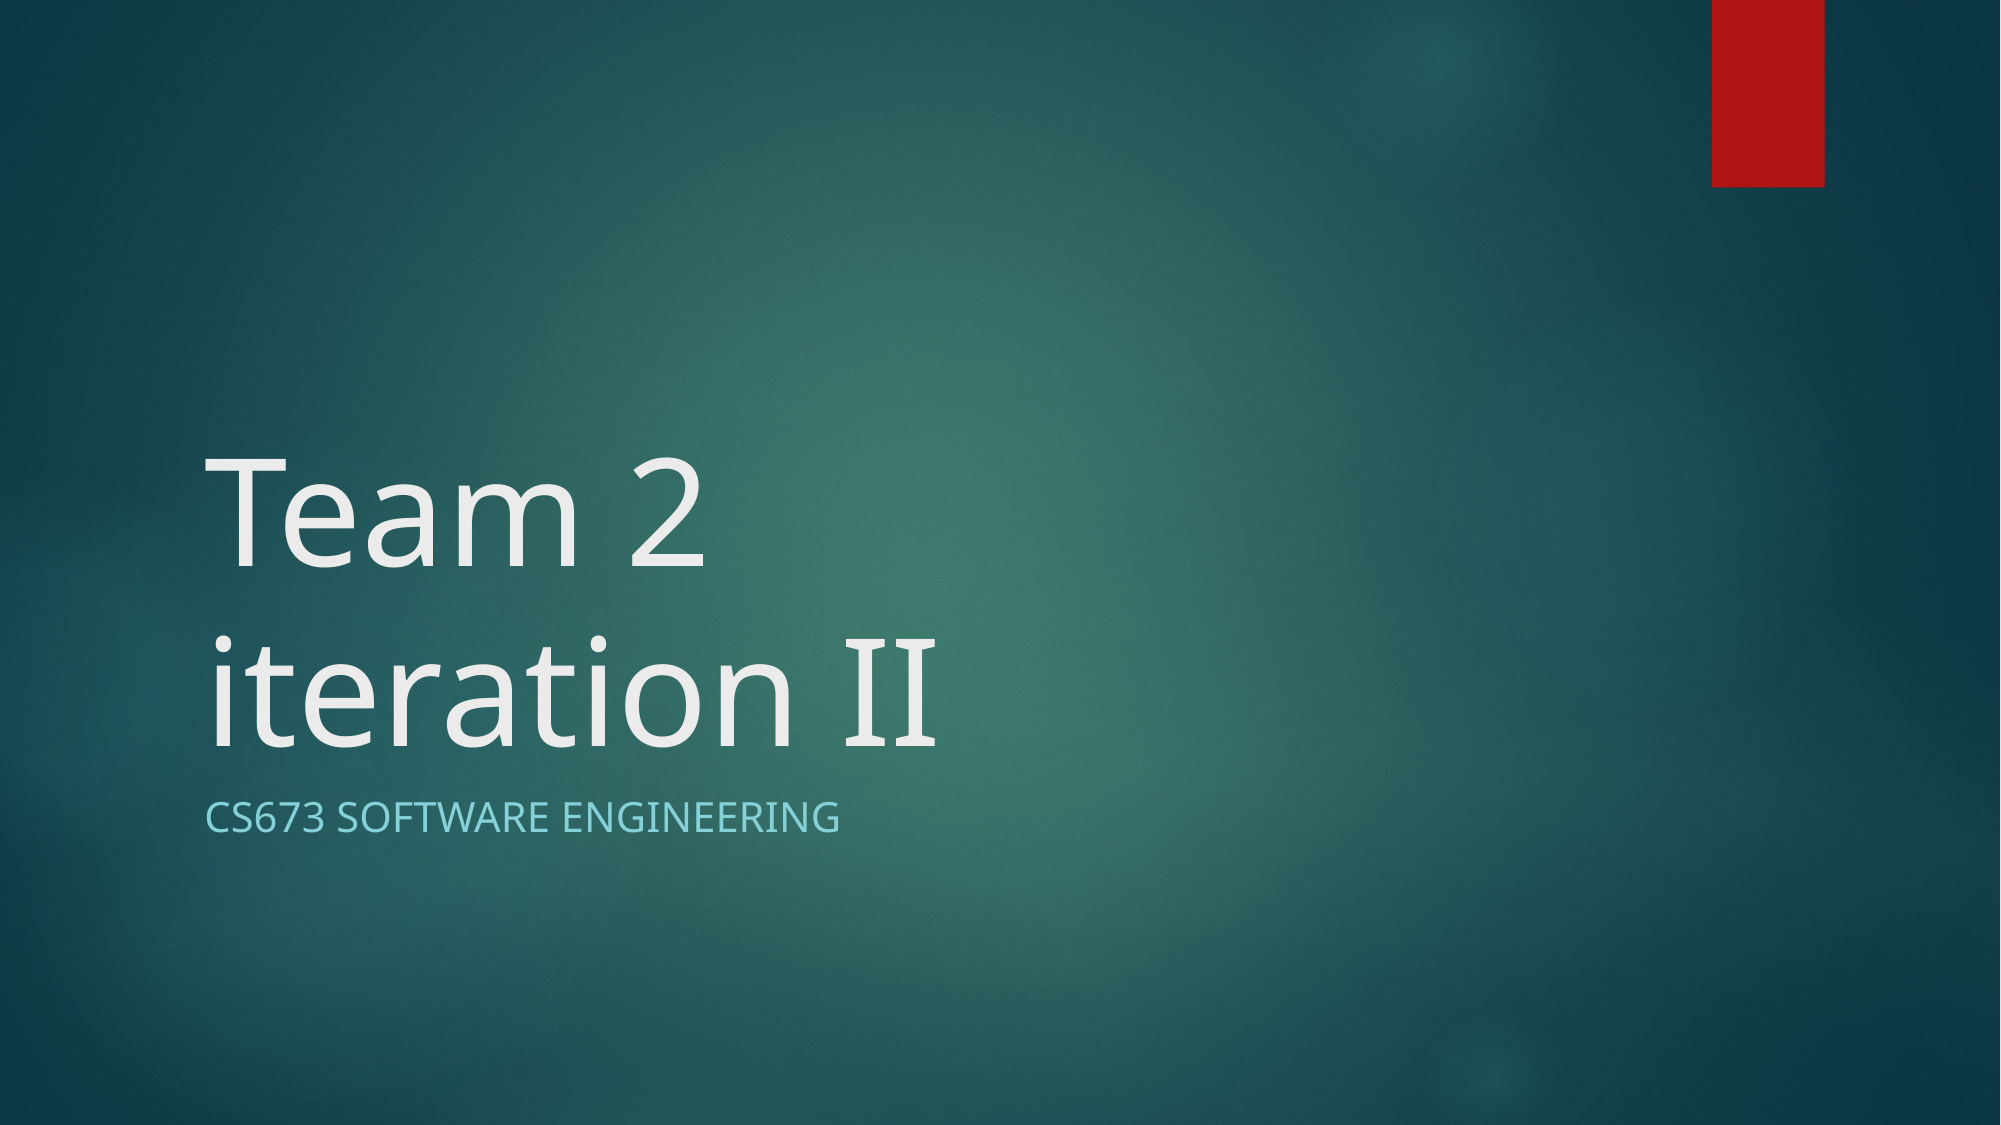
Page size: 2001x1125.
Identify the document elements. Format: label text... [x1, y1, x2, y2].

subtitle CS673 SOFTWARE ENGINEERING [189, 783, 1638, 925]
title Team 2 iteration II [189, 237, 1638, 783]
picture [0, 0, 2001, 1125]
